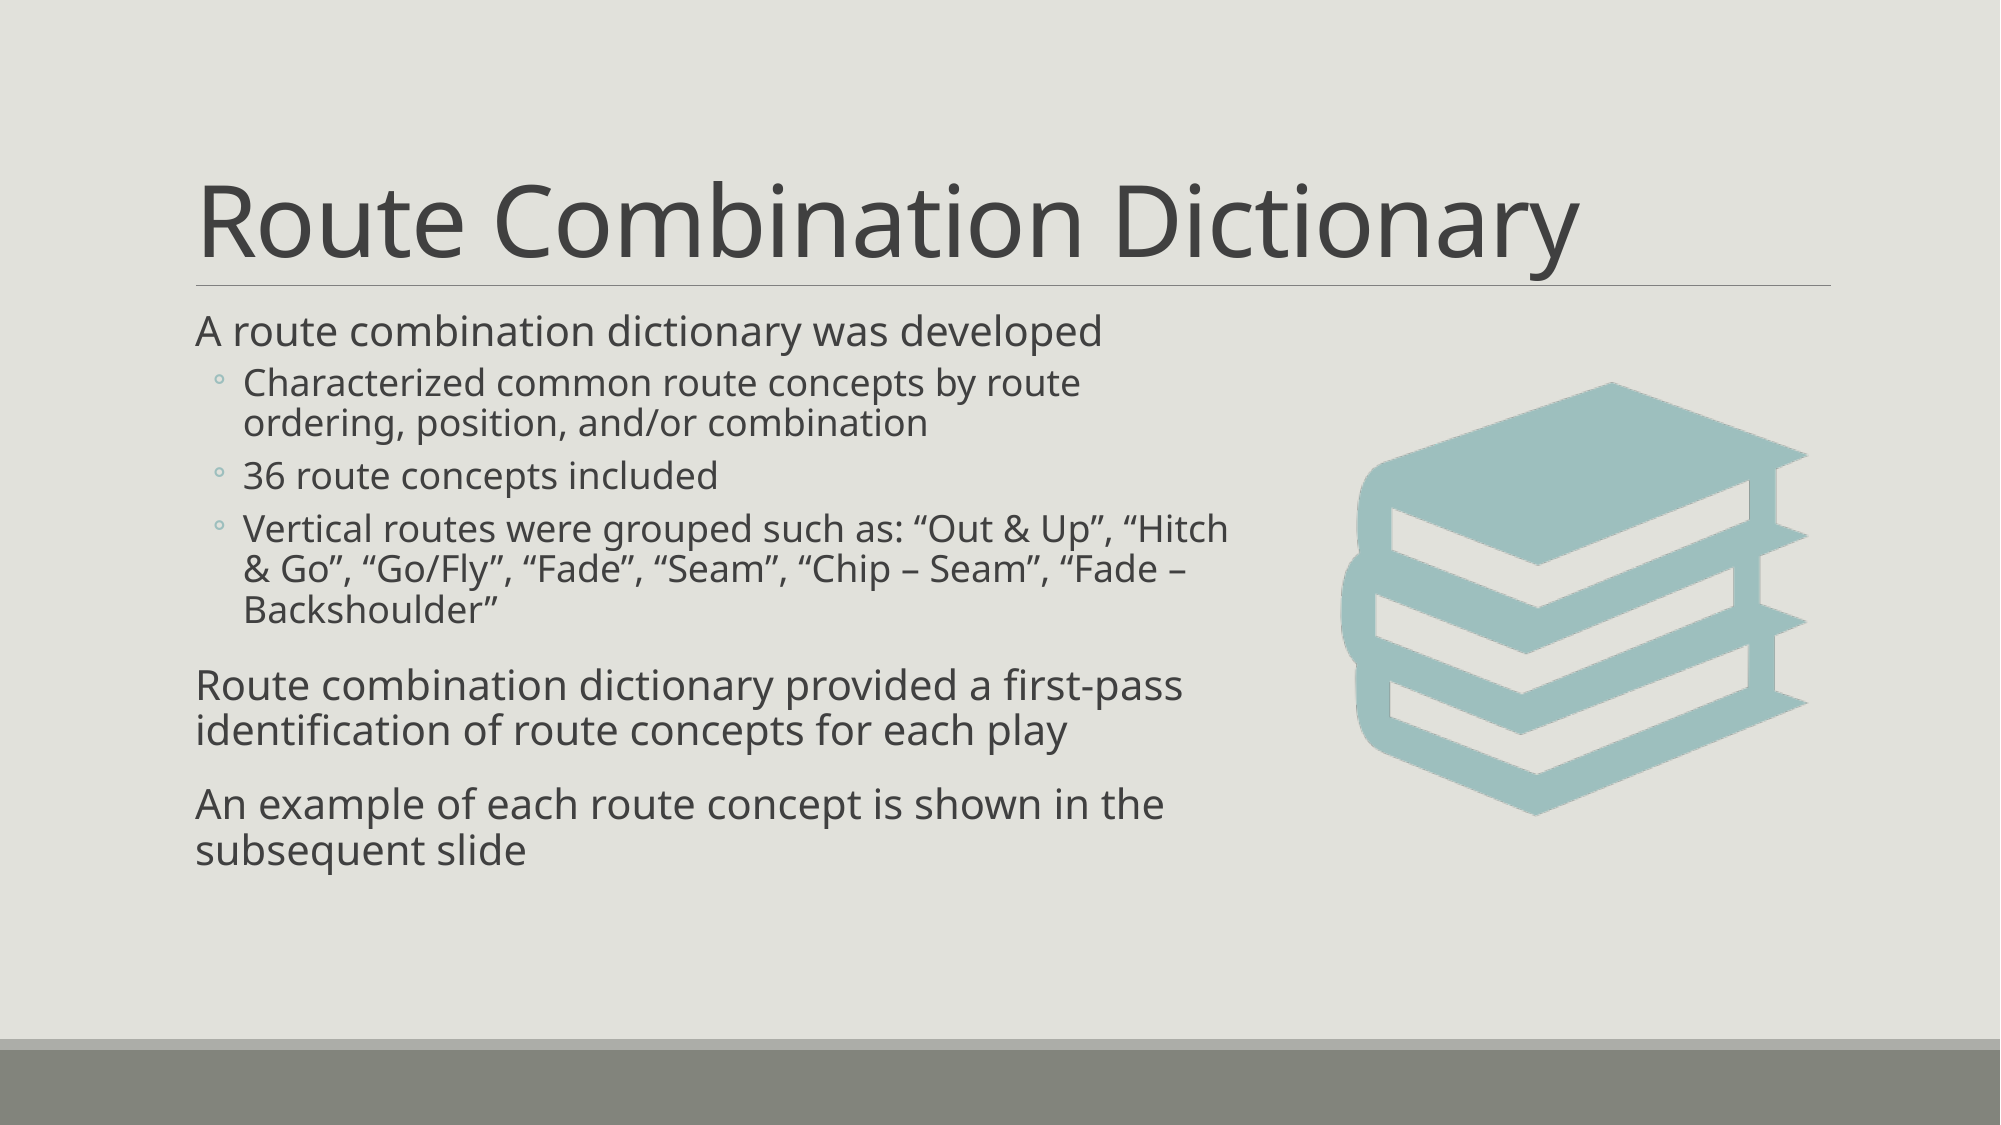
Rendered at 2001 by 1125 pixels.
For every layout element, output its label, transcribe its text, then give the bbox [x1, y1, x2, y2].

picture [1315, 341, 1831, 857]
title Route Combination Dictionary [180, 47, 1830, 285]
list A route combination dictionary was developed Characterized common route concepts by route ordering, position, and/or combination 36 route concepts included Vertical routes were grouped such as: “Out & Up”, “Hitch & Go”, “Go/Fly”, “Fade”, “Seam”, “Chip – Seam”, “Fade – Backshoulder” Route combination dictionary provided a first-pass identification of route concepts for each play An example of each route concept is shown in the subsequent slide [180, 302, 1239, 963]
